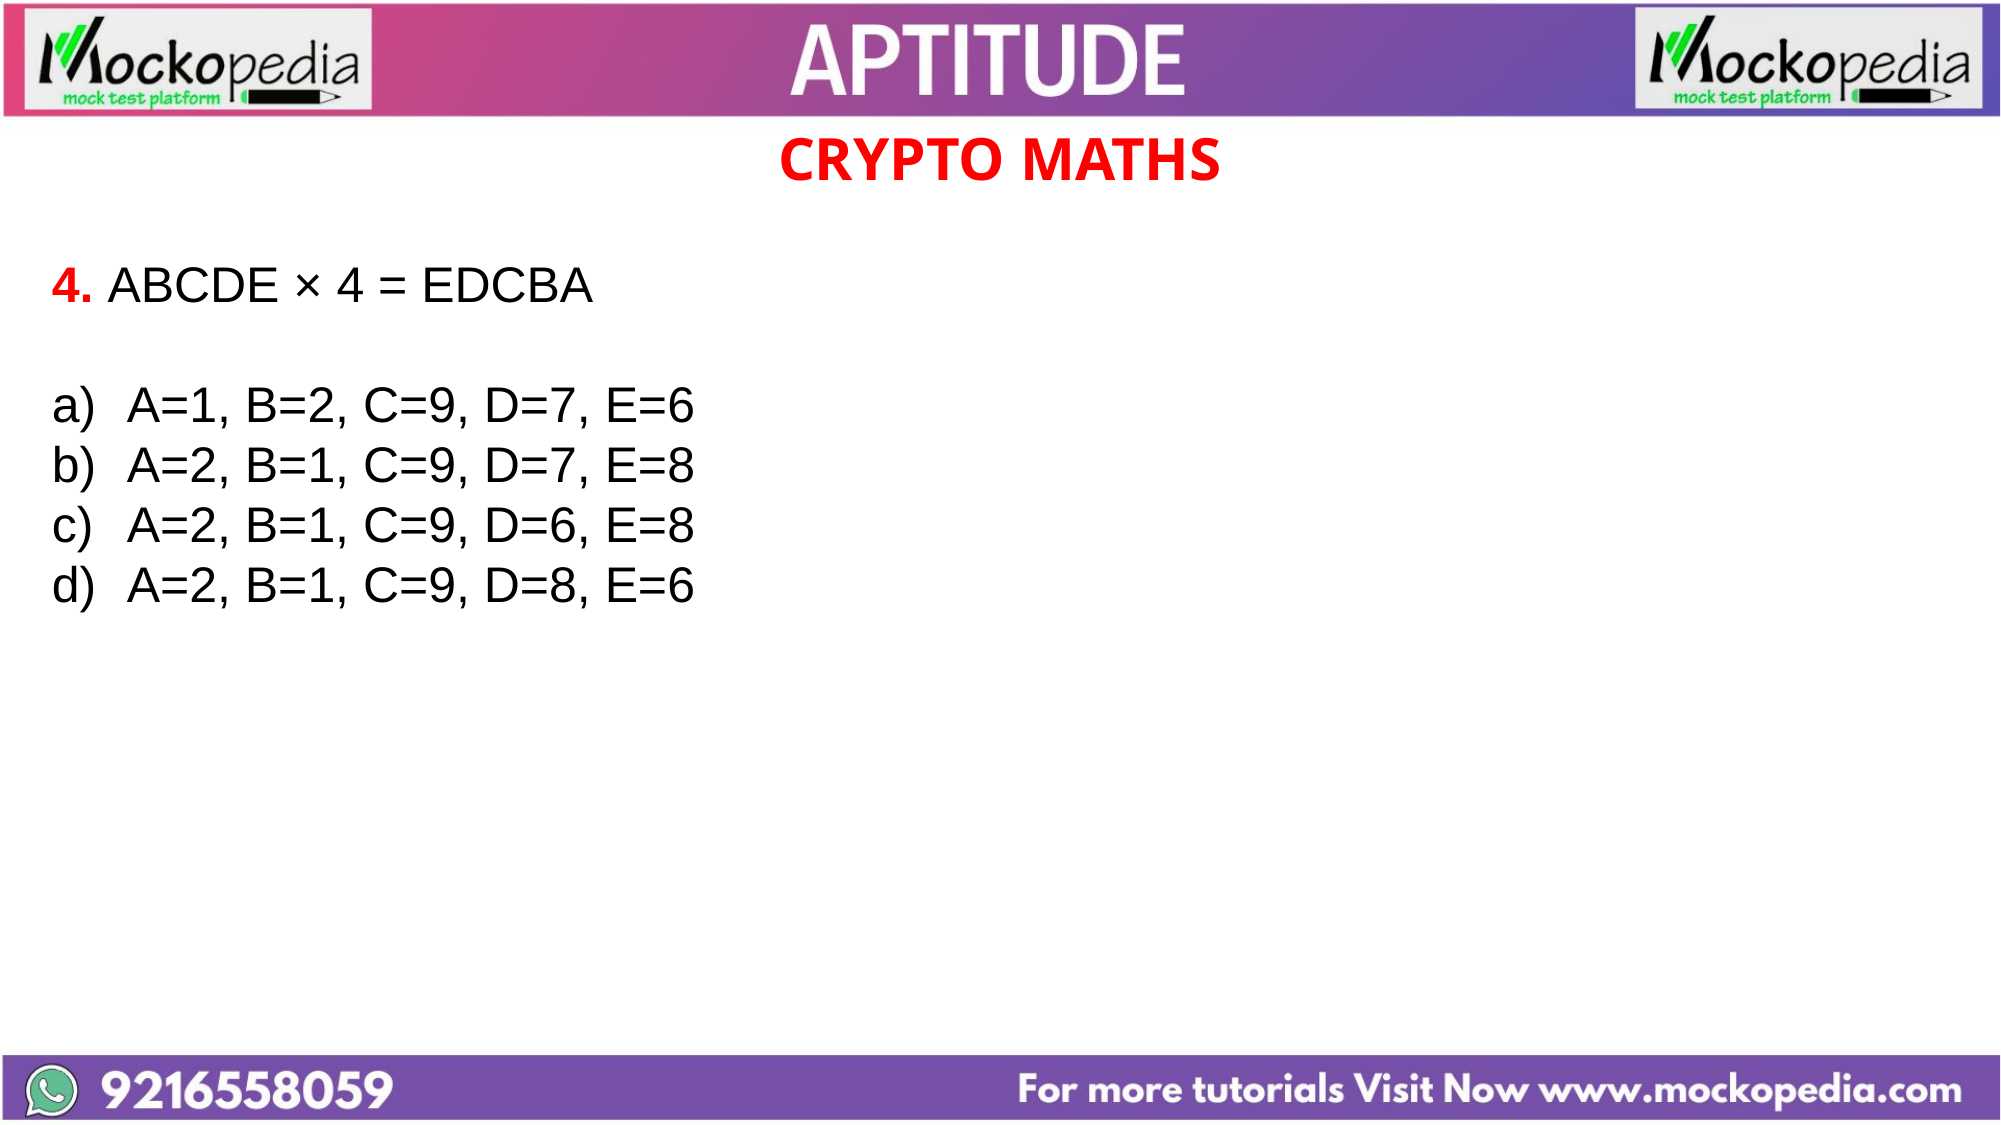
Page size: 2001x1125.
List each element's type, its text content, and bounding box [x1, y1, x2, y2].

text_box CRYPTO MATHS 4. ABCDE × 4 = EDCBA A=1, B=2, C=9, D=7, E=6 A=2, B=1, C=9, D=7, E=8 A=2, B=1, C=9, D=6, E=8 A=2, B=1, C=9, D=8, E=6 [37, 114, 1963, 620]
picture [0, 0, 2001, 1125]
